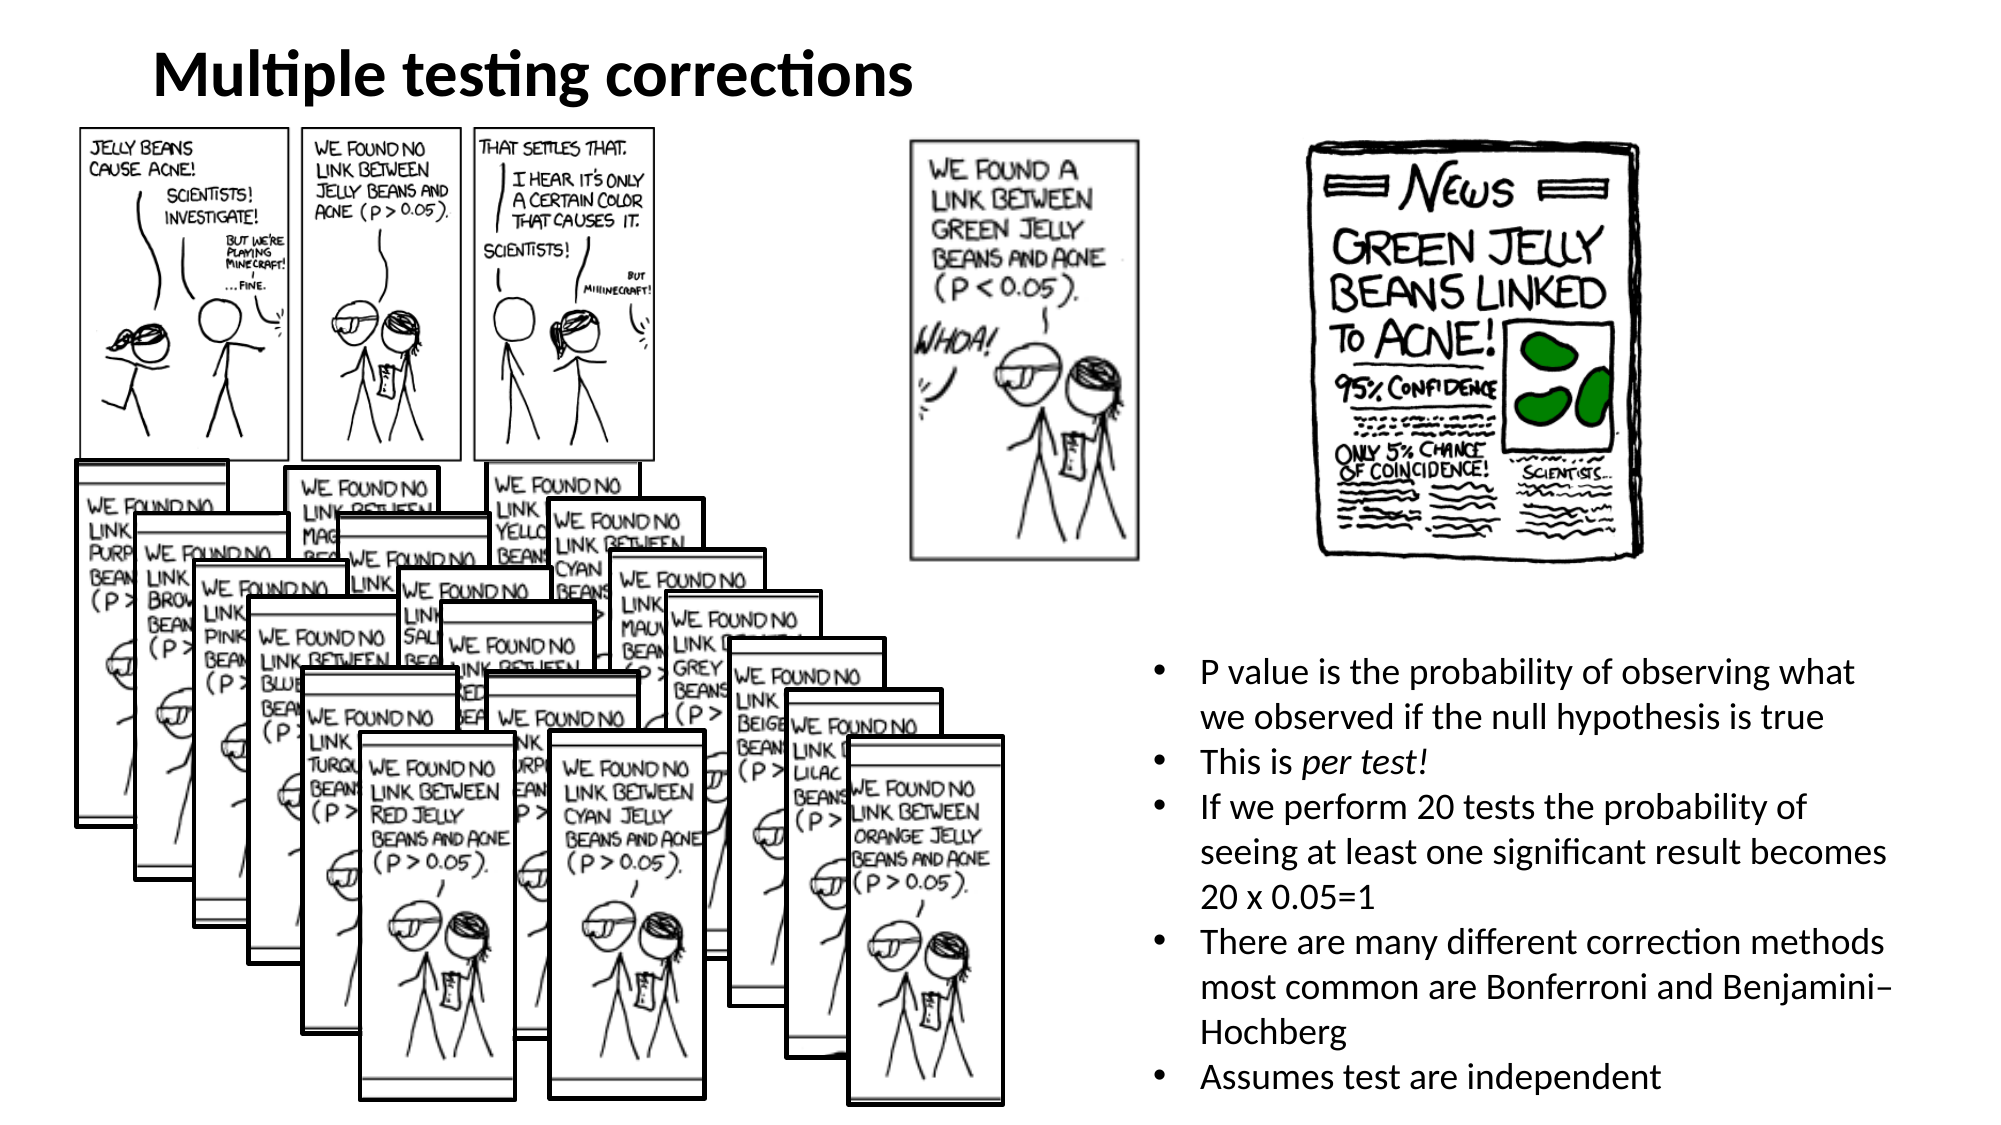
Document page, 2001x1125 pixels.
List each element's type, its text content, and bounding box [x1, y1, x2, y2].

picture [1291, 135, 1650, 570]
picture [78, 127, 1001, 1103]
picture [902, 131, 1145, 569]
text_box P value is the probability of observing what we observed if the null hypothesis is true This is per test! If we perform 20 tests the probability of seeing at least one significant result becomes 20 x 0.05=1 There are many different correction methods most common are Bonferroni and Benjamini–Hochberg Assumes test are independent [1138, 639, 1917, 1125]
title Multiple testing corrections [137, 0, 1863, 151]
